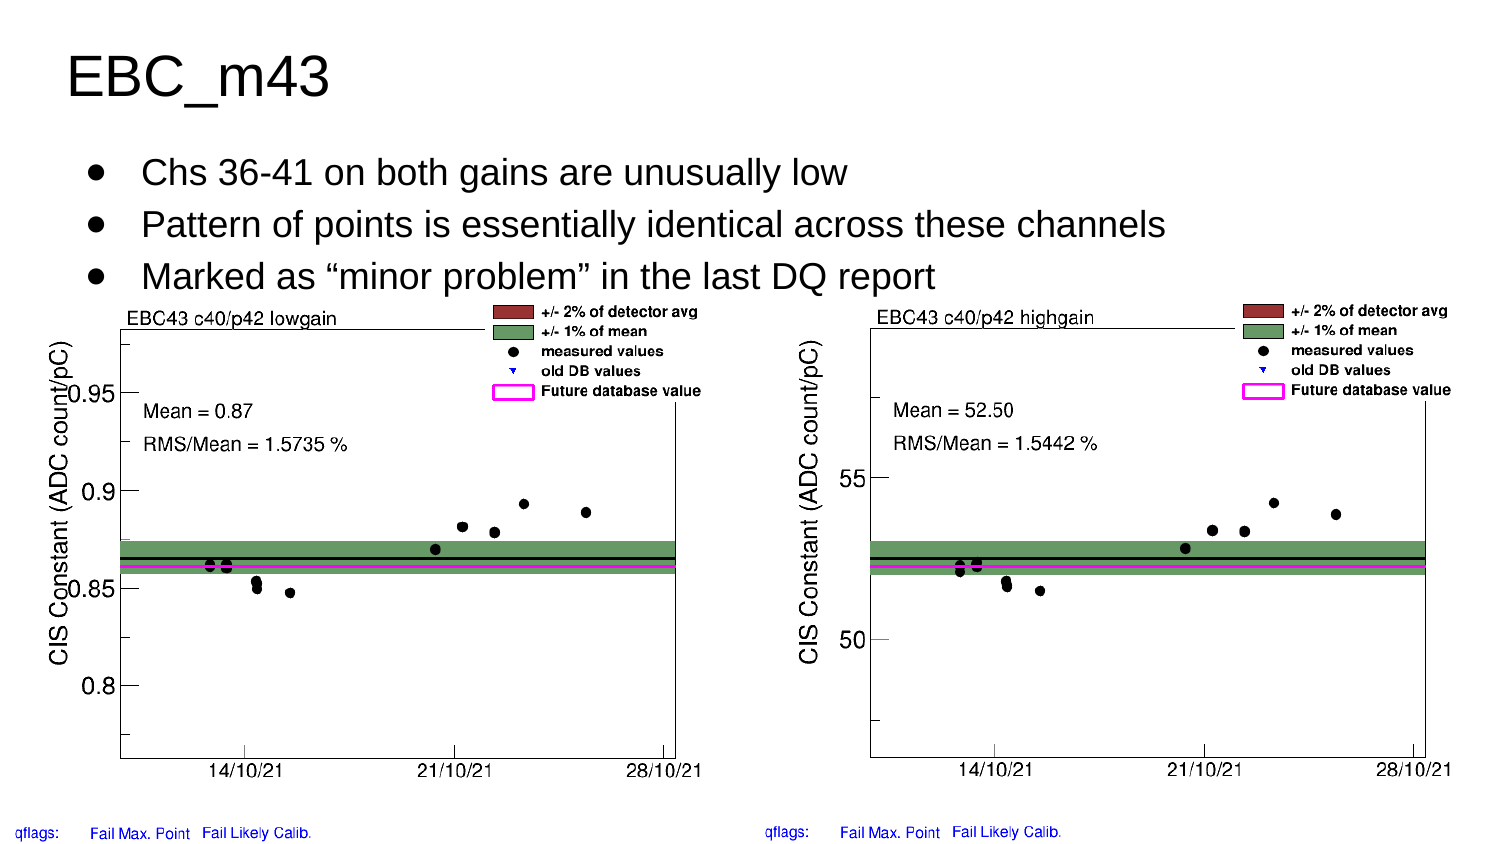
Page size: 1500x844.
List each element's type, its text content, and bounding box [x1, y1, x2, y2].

title EBC_m43 [51, 23, 1449, 117]
picture [0, 301, 1500, 844]
list Chs 36-41 on both gains are unusually low Pattern of points is essentially identical across these channels Marked as “minor problem” in the last DQ report [51, 126, 1449, 301]
